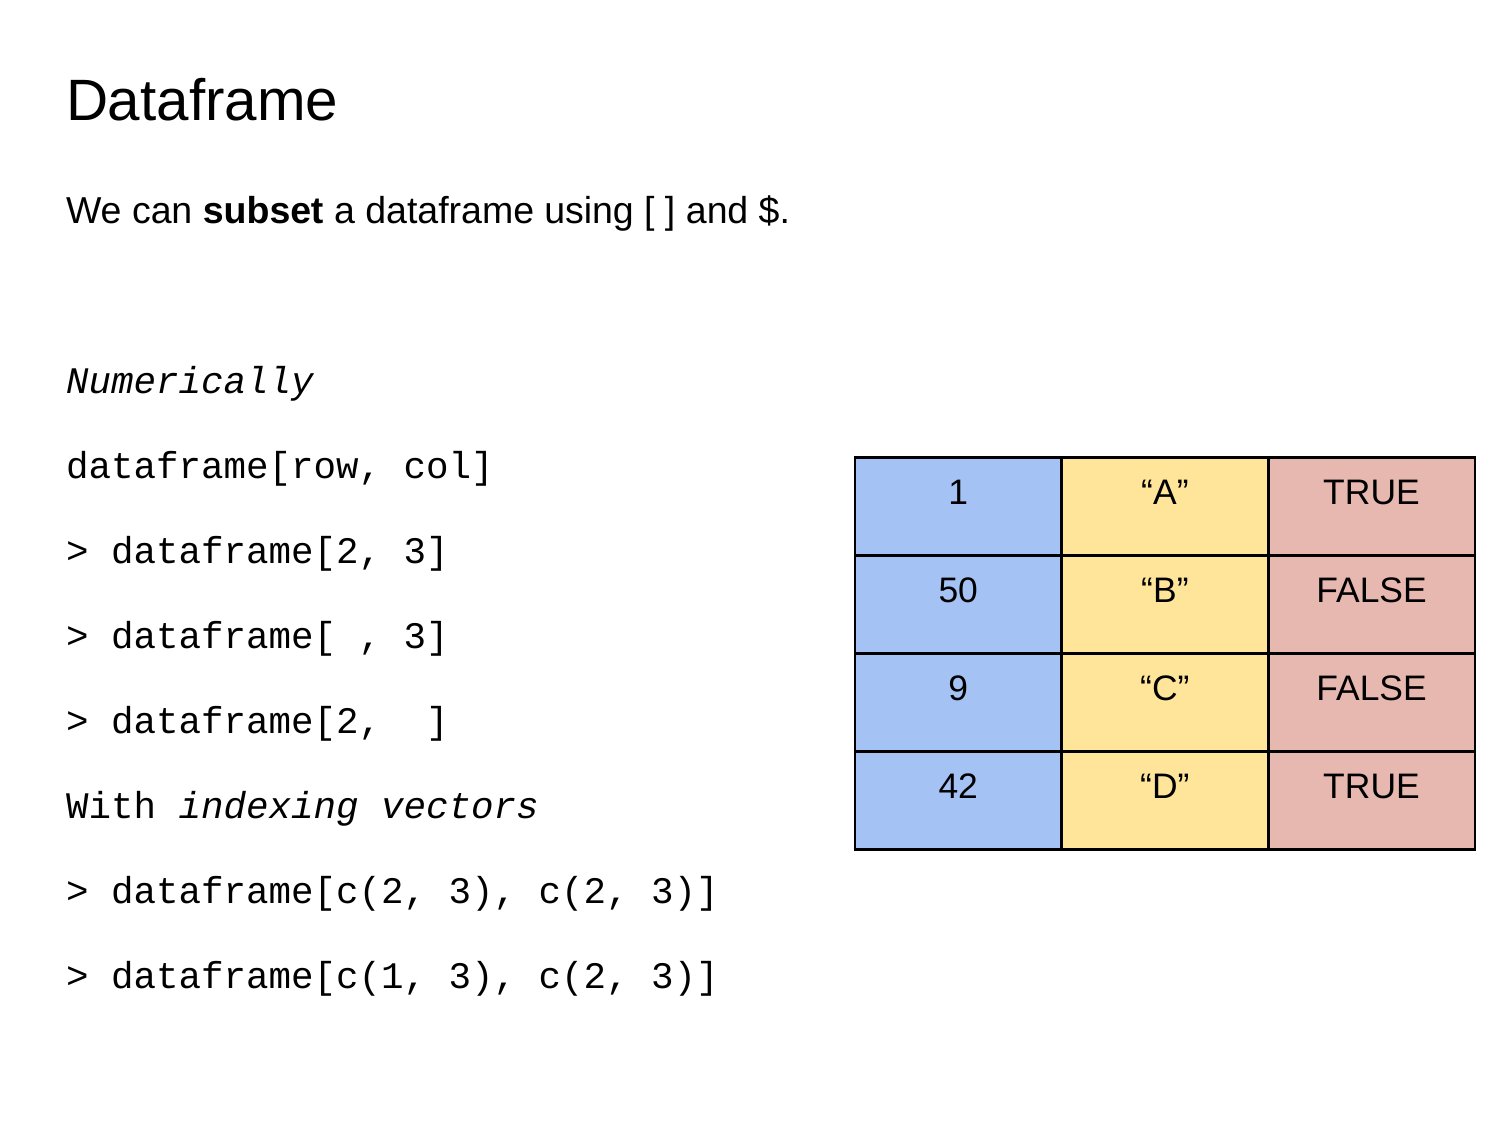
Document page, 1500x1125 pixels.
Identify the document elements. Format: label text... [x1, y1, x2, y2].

table_cell 42 [856, 753, 1060, 848]
table_cell 50 [856, 557, 1060, 652]
table_cell TRUE [1270, 753, 1474, 848]
table_cell “C” [1063, 655, 1267, 750]
title Dataframe [51, 47, 1449, 163]
table_cell FALSE [1270, 655, 1474, 750]
table_cell “D” [1063, 753, 1267, 848]
table_header 1 [856, 459, 1060, 554]
table_cell FALSE [1270, 557, 1474, 652]
list We can subset a dataframe using [ ] and $. Numerically dataframe[row, col] > dataframe[2, 3] > dataframe[ , 3] > dataframe[2, ] With indexing vectors > dataframe[c(2, 3), c(2, 3)] > dataframe[c(1, 3), c(2, 3)] [51, 163, 1449, 1037]
table_cell “B” [1063, 557, 1267, 652]
table_header “A” [1063, 459, 1267, 554]
table_cell 9 [856, 655, 1060, 750]
table_header TRUE [1270, 459, 1474, 554]
